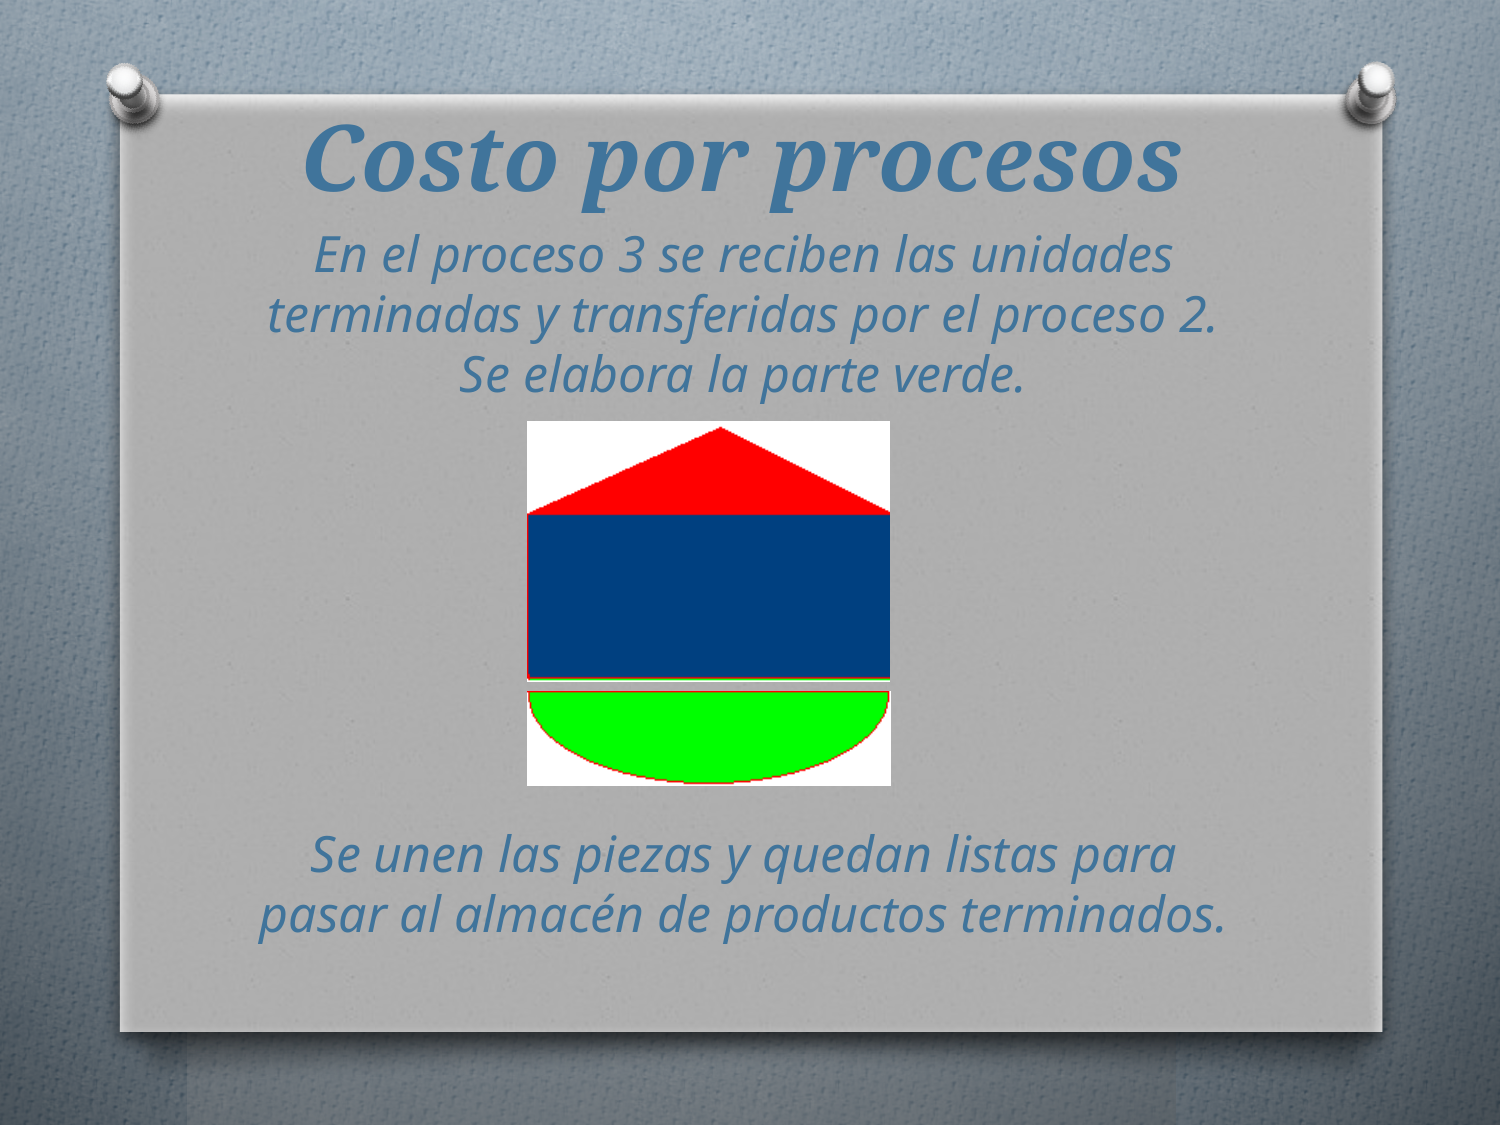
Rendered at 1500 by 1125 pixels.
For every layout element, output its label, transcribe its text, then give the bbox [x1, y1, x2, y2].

text_box En el proceso 3 se reciben las unidades terminadas y transferidas por el proceso 2. Se elabora la parte verde. Se unen las piezas y quedan listas para pasar al almacén de productos terminados. [234, 214, 1254, 950]
picture [527, 421, 890, 682]
picture [75, 29, 198, 153]
picture [527, 691, 891, 786]
picture [1317, 35, 1439, 156]
title Costo por procesos [171, 78, 1314, 232]
